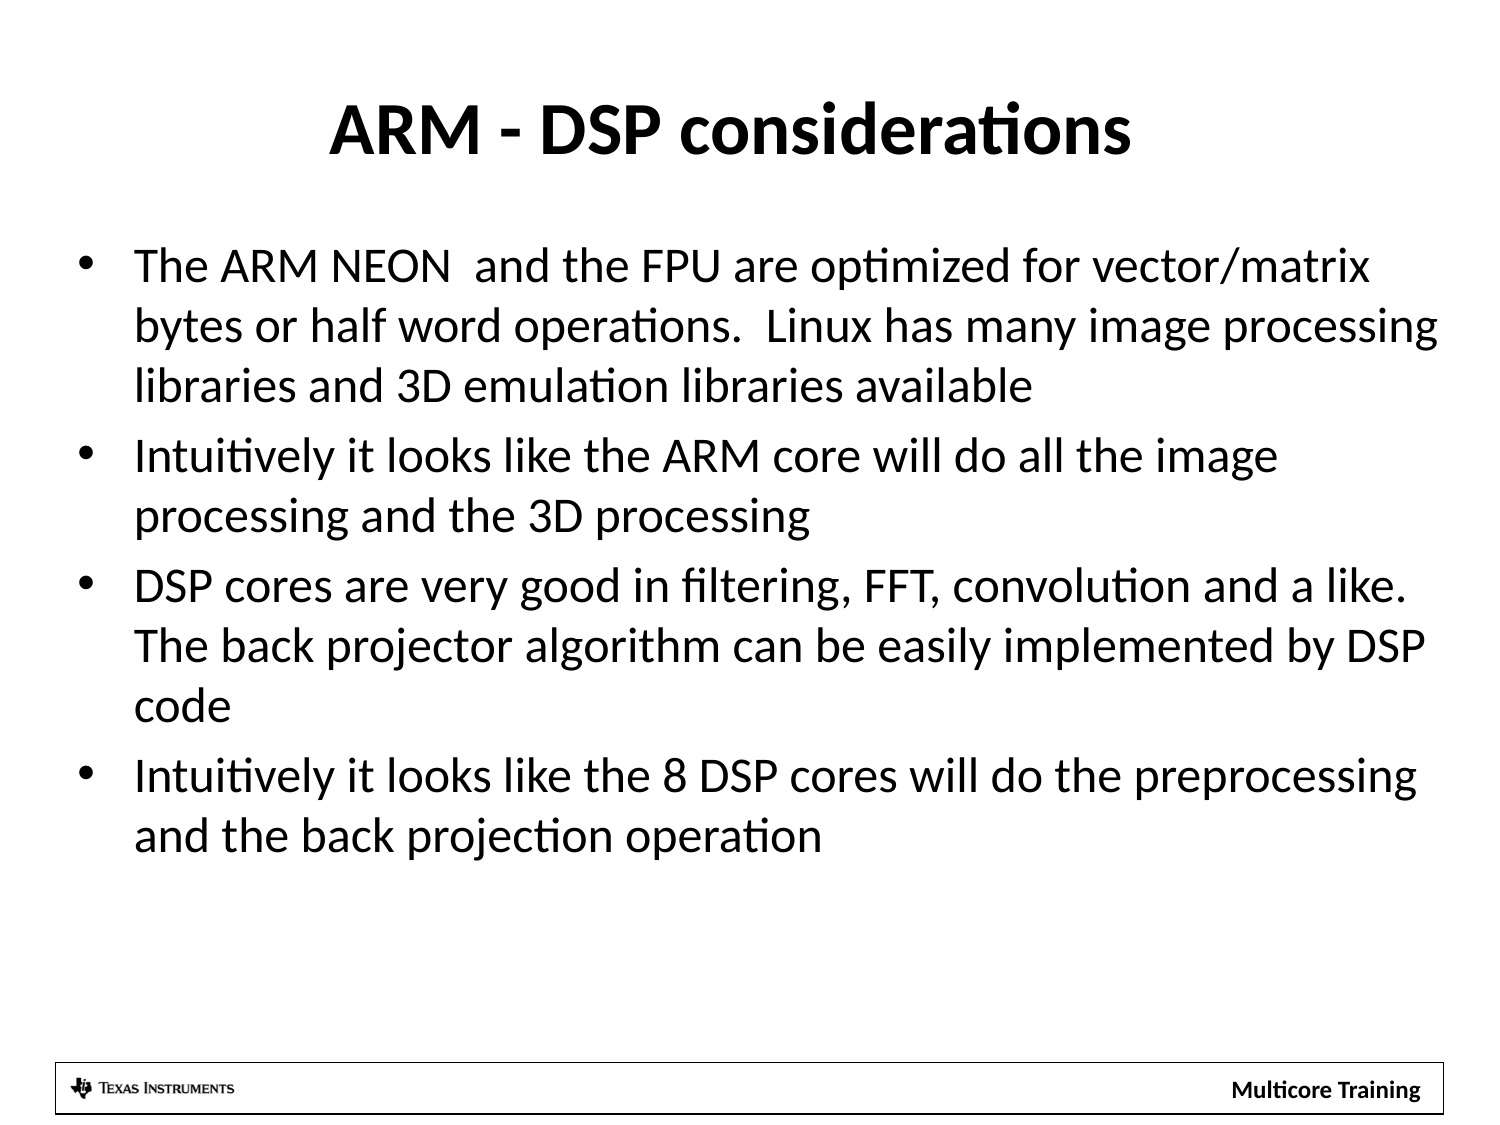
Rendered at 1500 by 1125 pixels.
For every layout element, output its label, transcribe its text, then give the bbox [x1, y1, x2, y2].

list The ARM NEON and the FPU are optimized for vector/matrix bytes or half word operations. Linux has many image processing libraries and 3D emulation libraries available Intuitively it looks like the ARM core will do all the image processing and the 3D processing DSP cores are very good in filtering, FFT, convolution and a like. The back projector algorithm can be easily implemented by DSP code Intuitively it looks like the 8 DSP cores will do the preprocessing and the back projection operation [62, 224, 1458, 1013]
picture [59, 1066, 245, 1110]
title ARM - DSP considerations [37, 23, 1426, 226]
